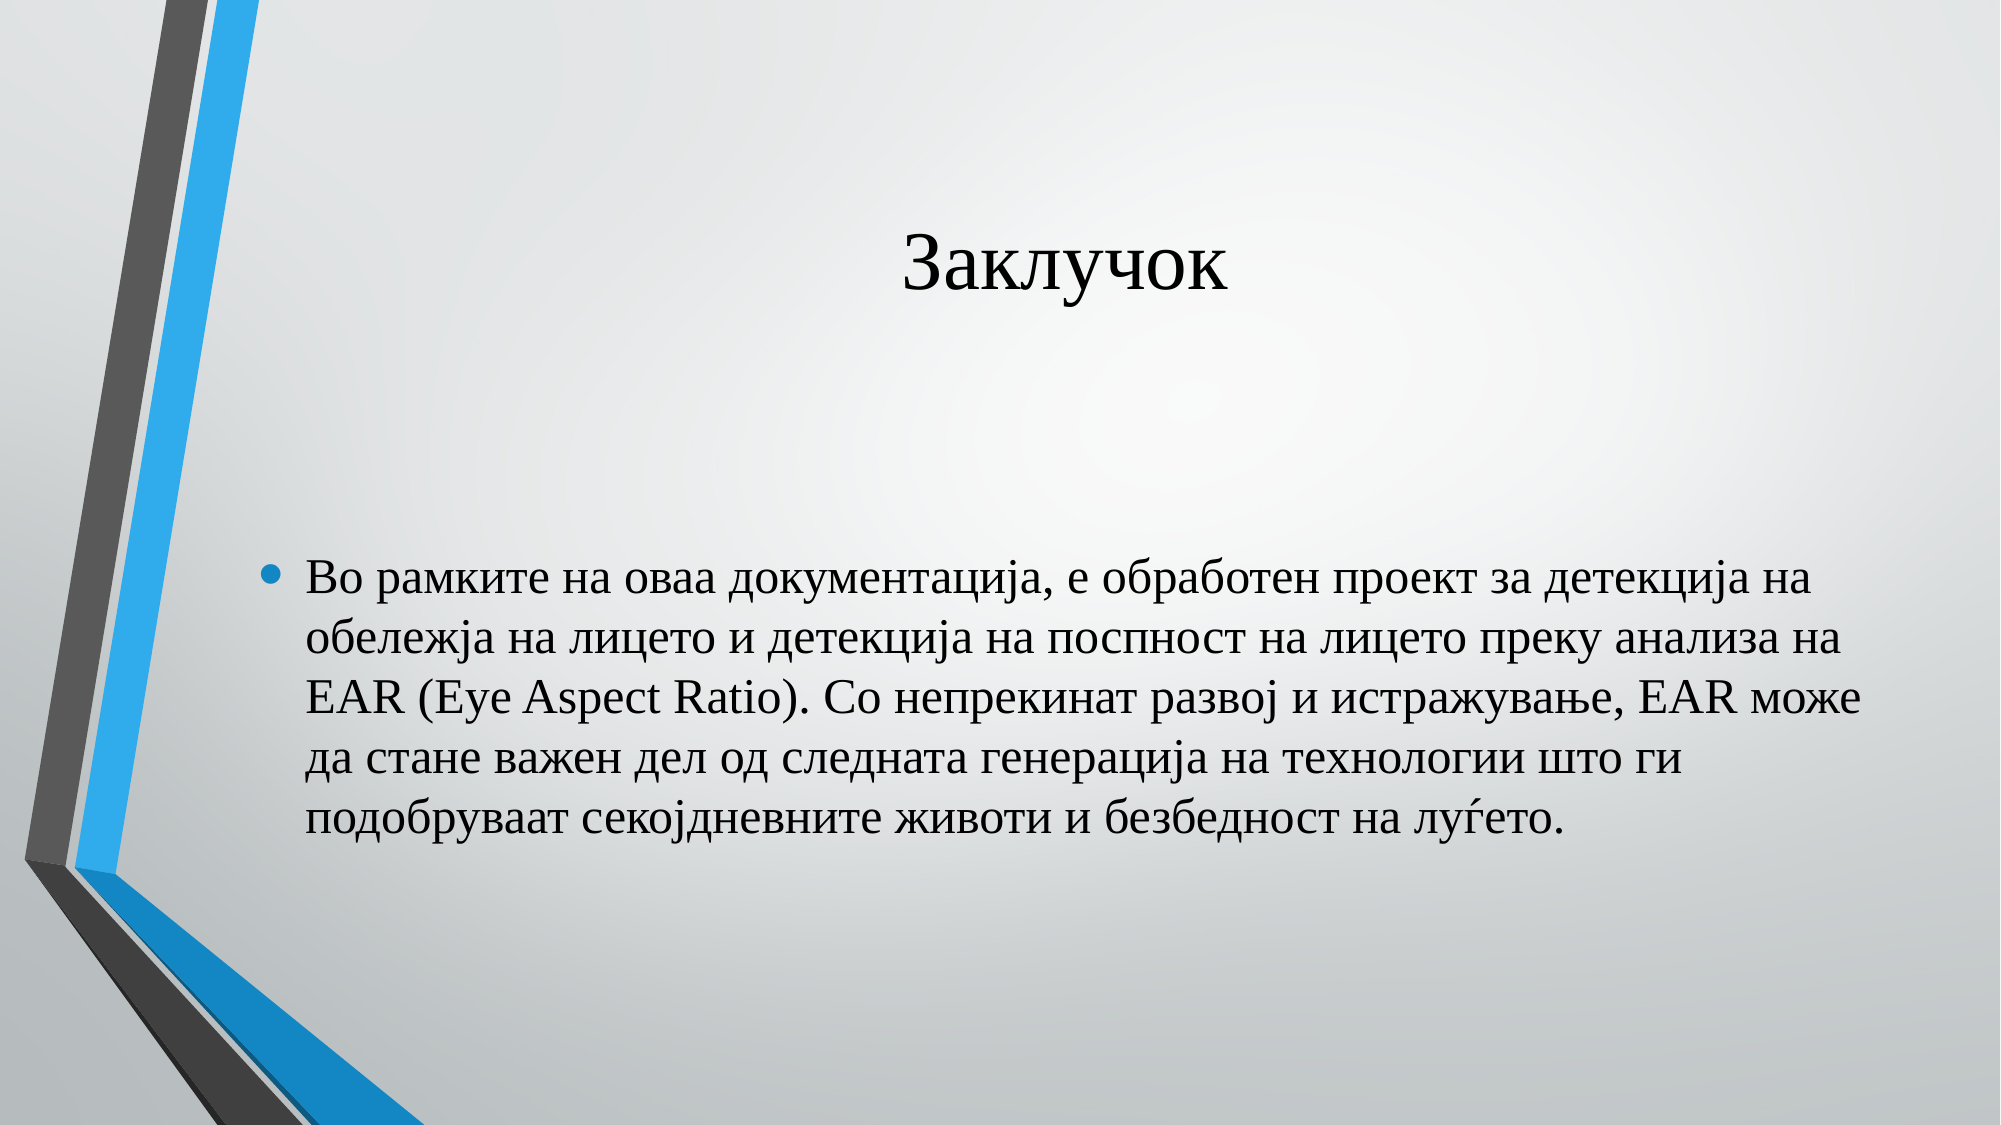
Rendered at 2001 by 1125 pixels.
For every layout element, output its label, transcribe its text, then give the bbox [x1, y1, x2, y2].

title Заклучок [243, 112, 1887, 400]
list Во рамките на оваа документација, е обработен проект за детекција на обележја на лицето и детекција на поспност на лицето преку анализа на EAR (Eye Aspect Ratio). Со непрекинат развој и истражување, EAR може да стане важен дел од следната генерација на технологии што ги подобруваат секојдневните животи и безбедност на луѓето. [243, 437, 1887, 950]
